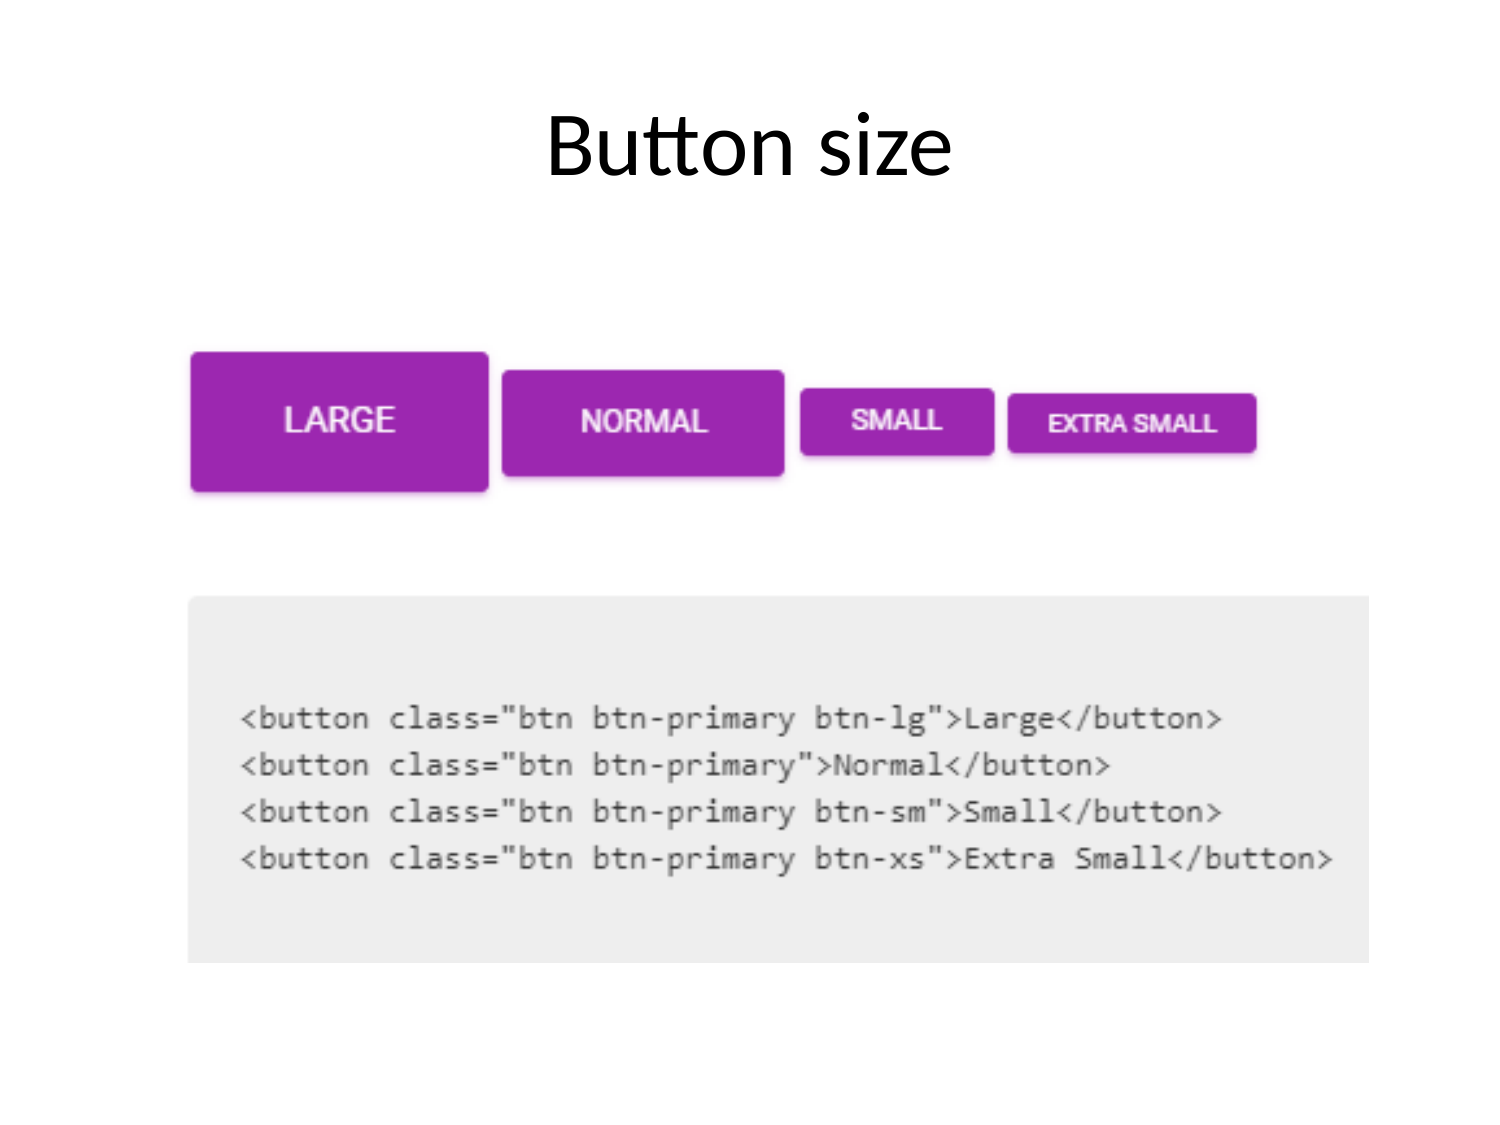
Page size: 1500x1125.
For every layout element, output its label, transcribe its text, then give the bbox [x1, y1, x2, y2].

title Button size [75, 45, 1425, 233]
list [168, 324, 1369, 963]
